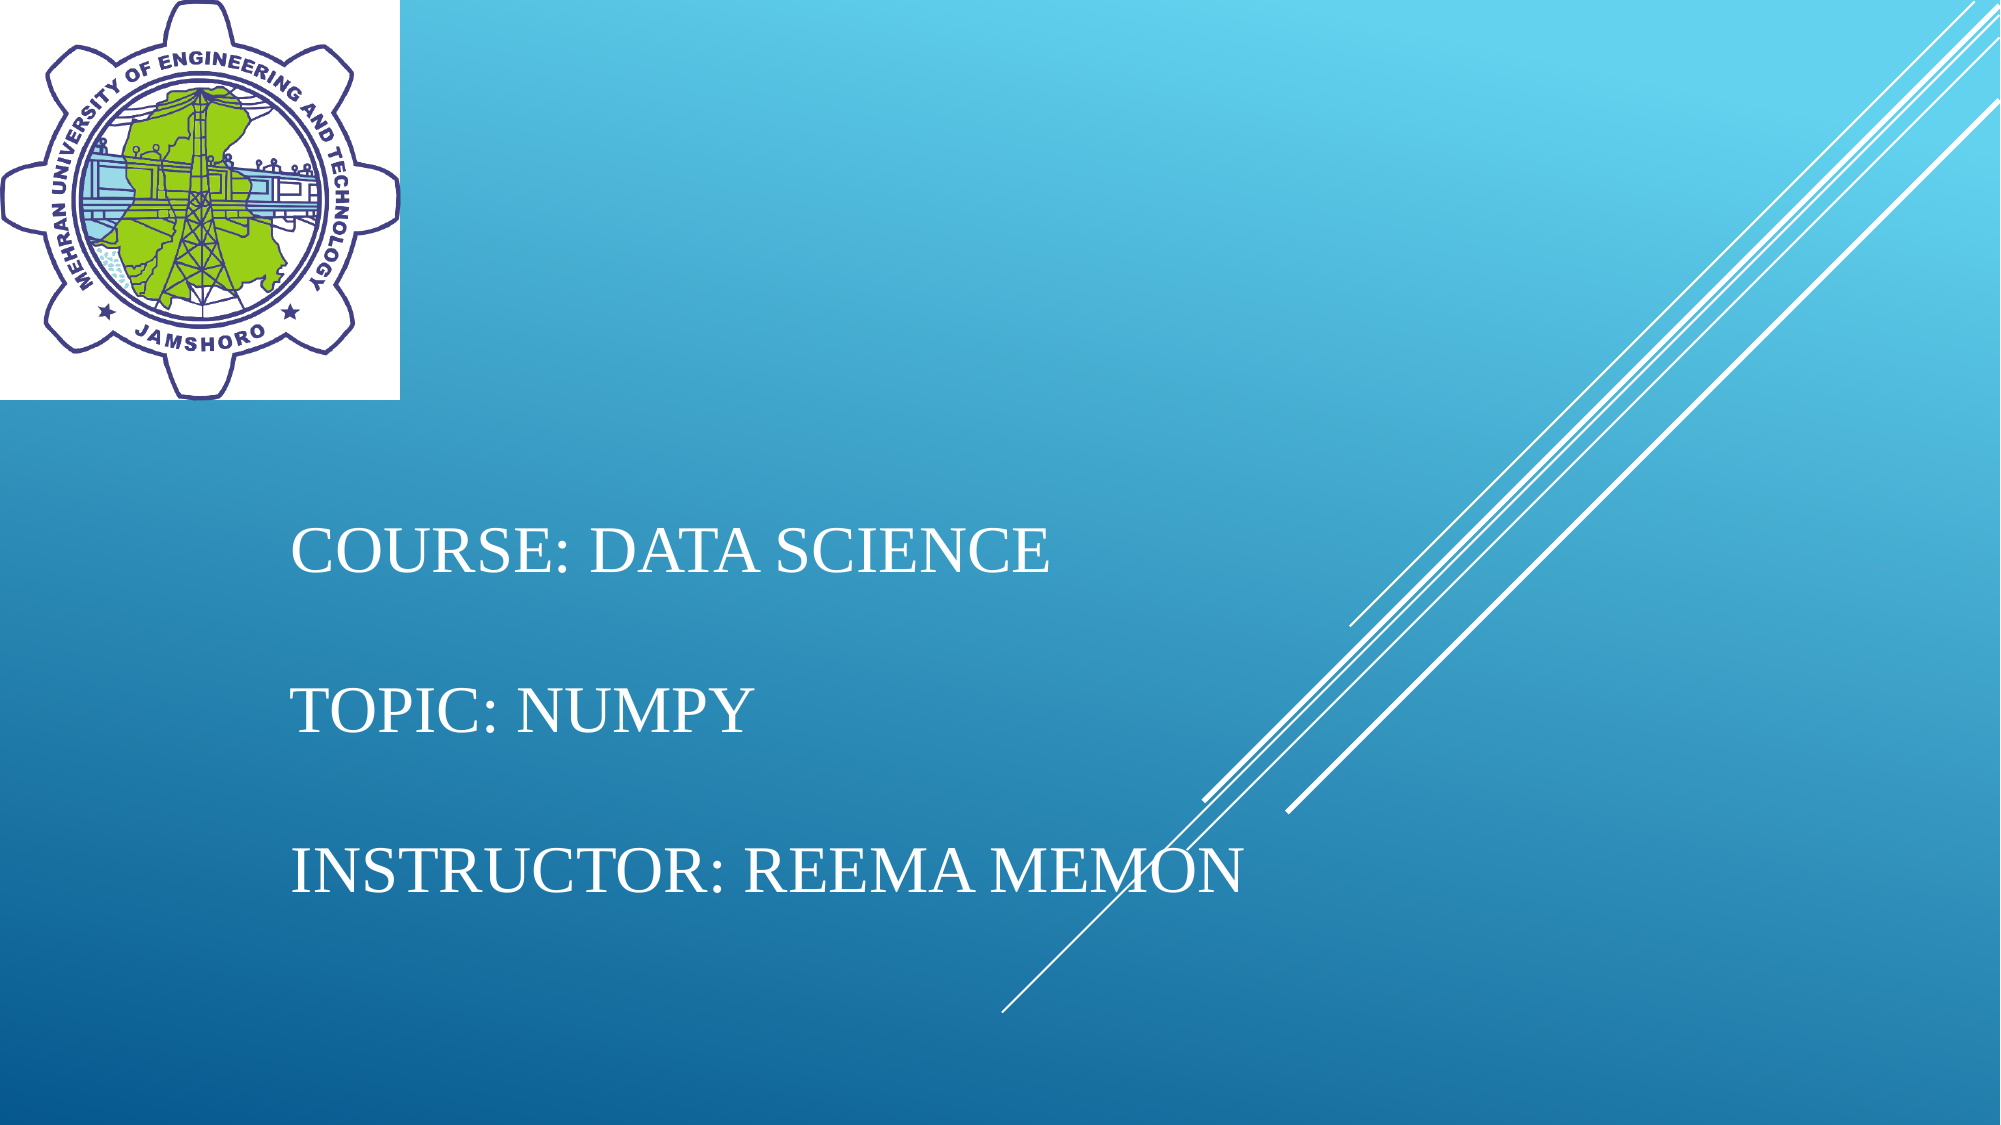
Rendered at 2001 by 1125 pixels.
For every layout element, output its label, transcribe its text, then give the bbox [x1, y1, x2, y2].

picture [0, 0, 401, 401]
title COURSE: DATA SCIENCE TOPIC: NUMPY INSTRUCTOR: REEMA MEMON [242, 370, 2000, 914]
